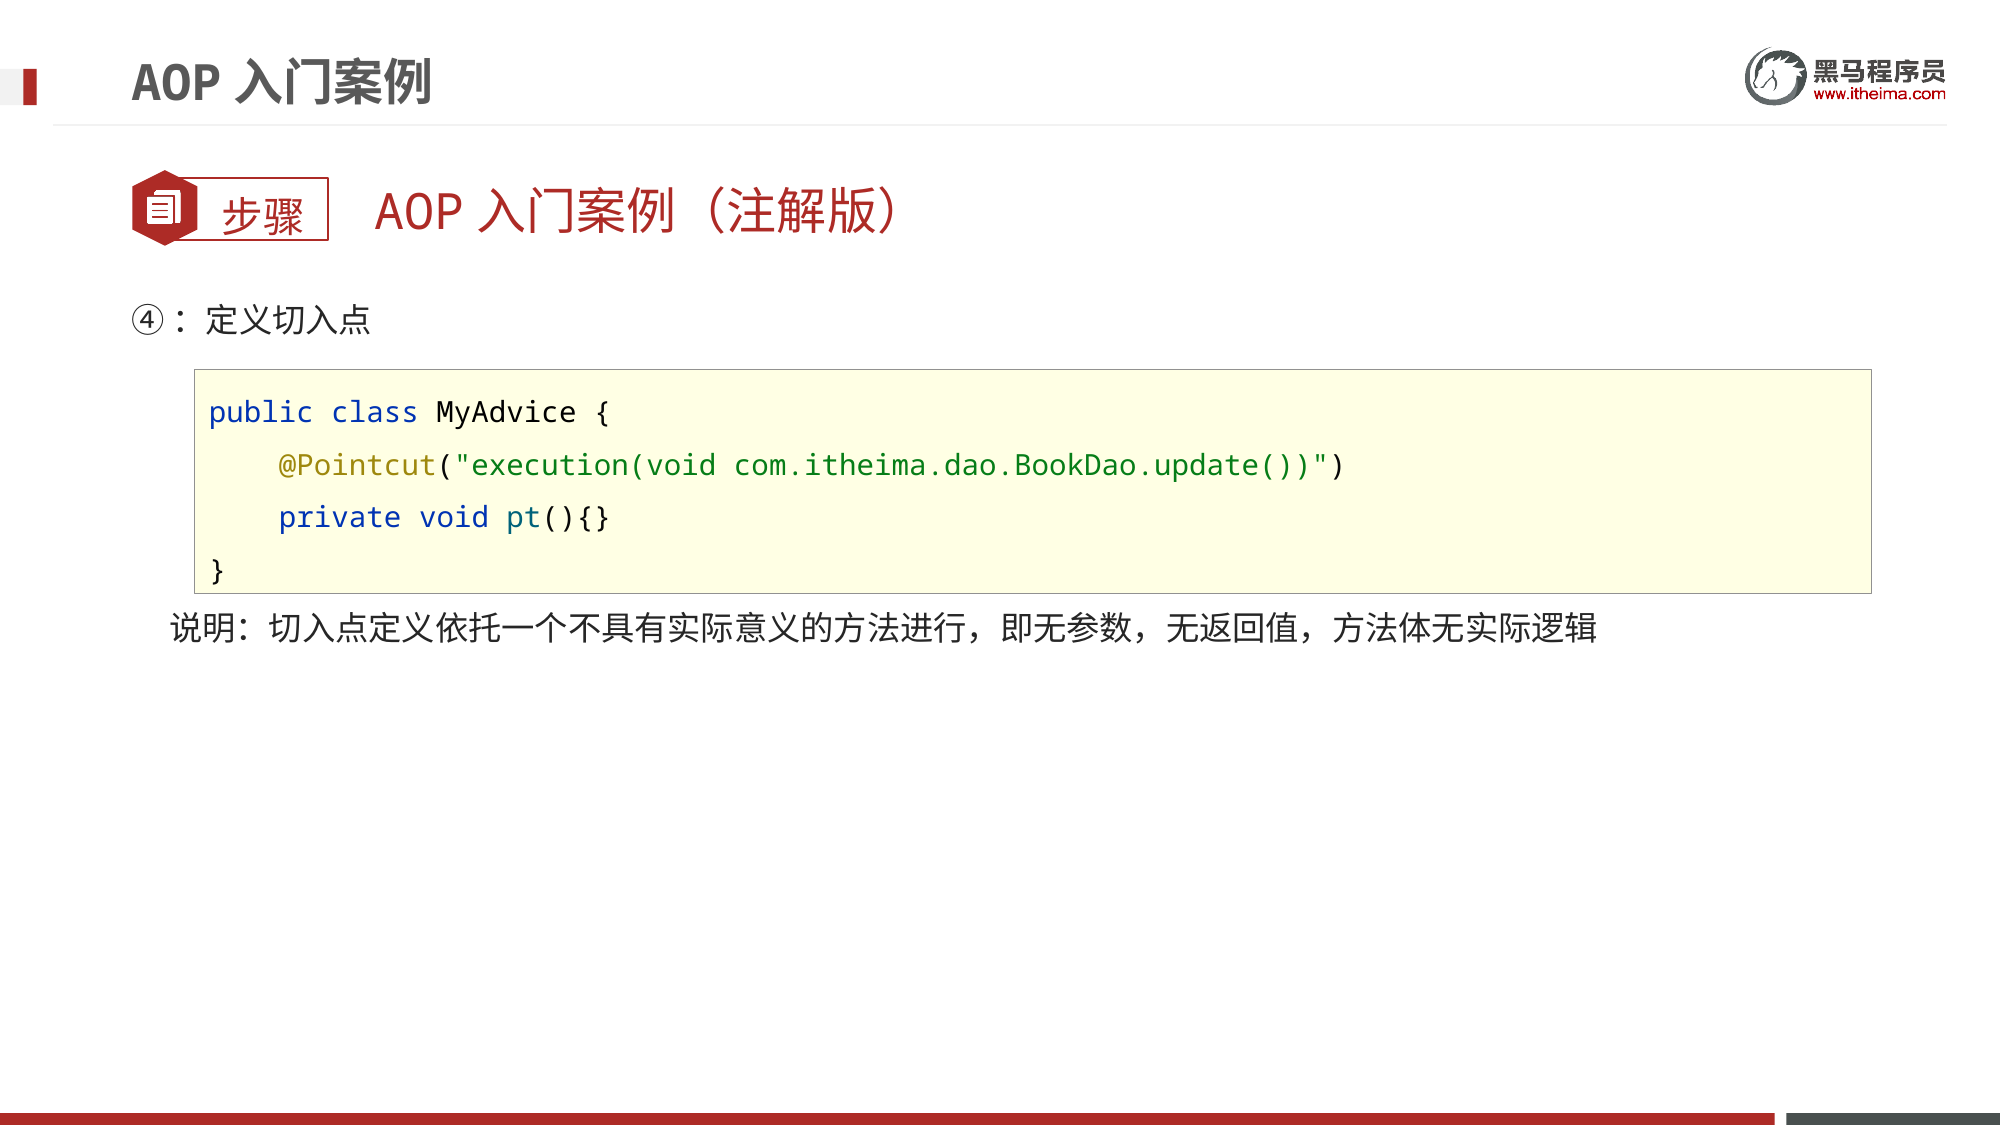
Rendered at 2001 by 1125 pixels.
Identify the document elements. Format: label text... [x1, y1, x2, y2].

picture [1744, 46, 1946, 106]
text_box public class MyAdvice { @Pointcut("execution(void com.itheima.dao.BookDao.update())") private void pt(){} } [194, 368, 1872, 594]
picture [147, 190, 181, 224]
list AOP入门案例（注解版） [360, 166, 1872, 252]
list ④：定义切入点 说明：切入点定义依托一个不具有实际意义的方法进行，即无参数，无返回值，方法体无实际逻辑 [116, 271, 1722, 396]
title AOP入门案例 [116, 38, 1556, 124]
